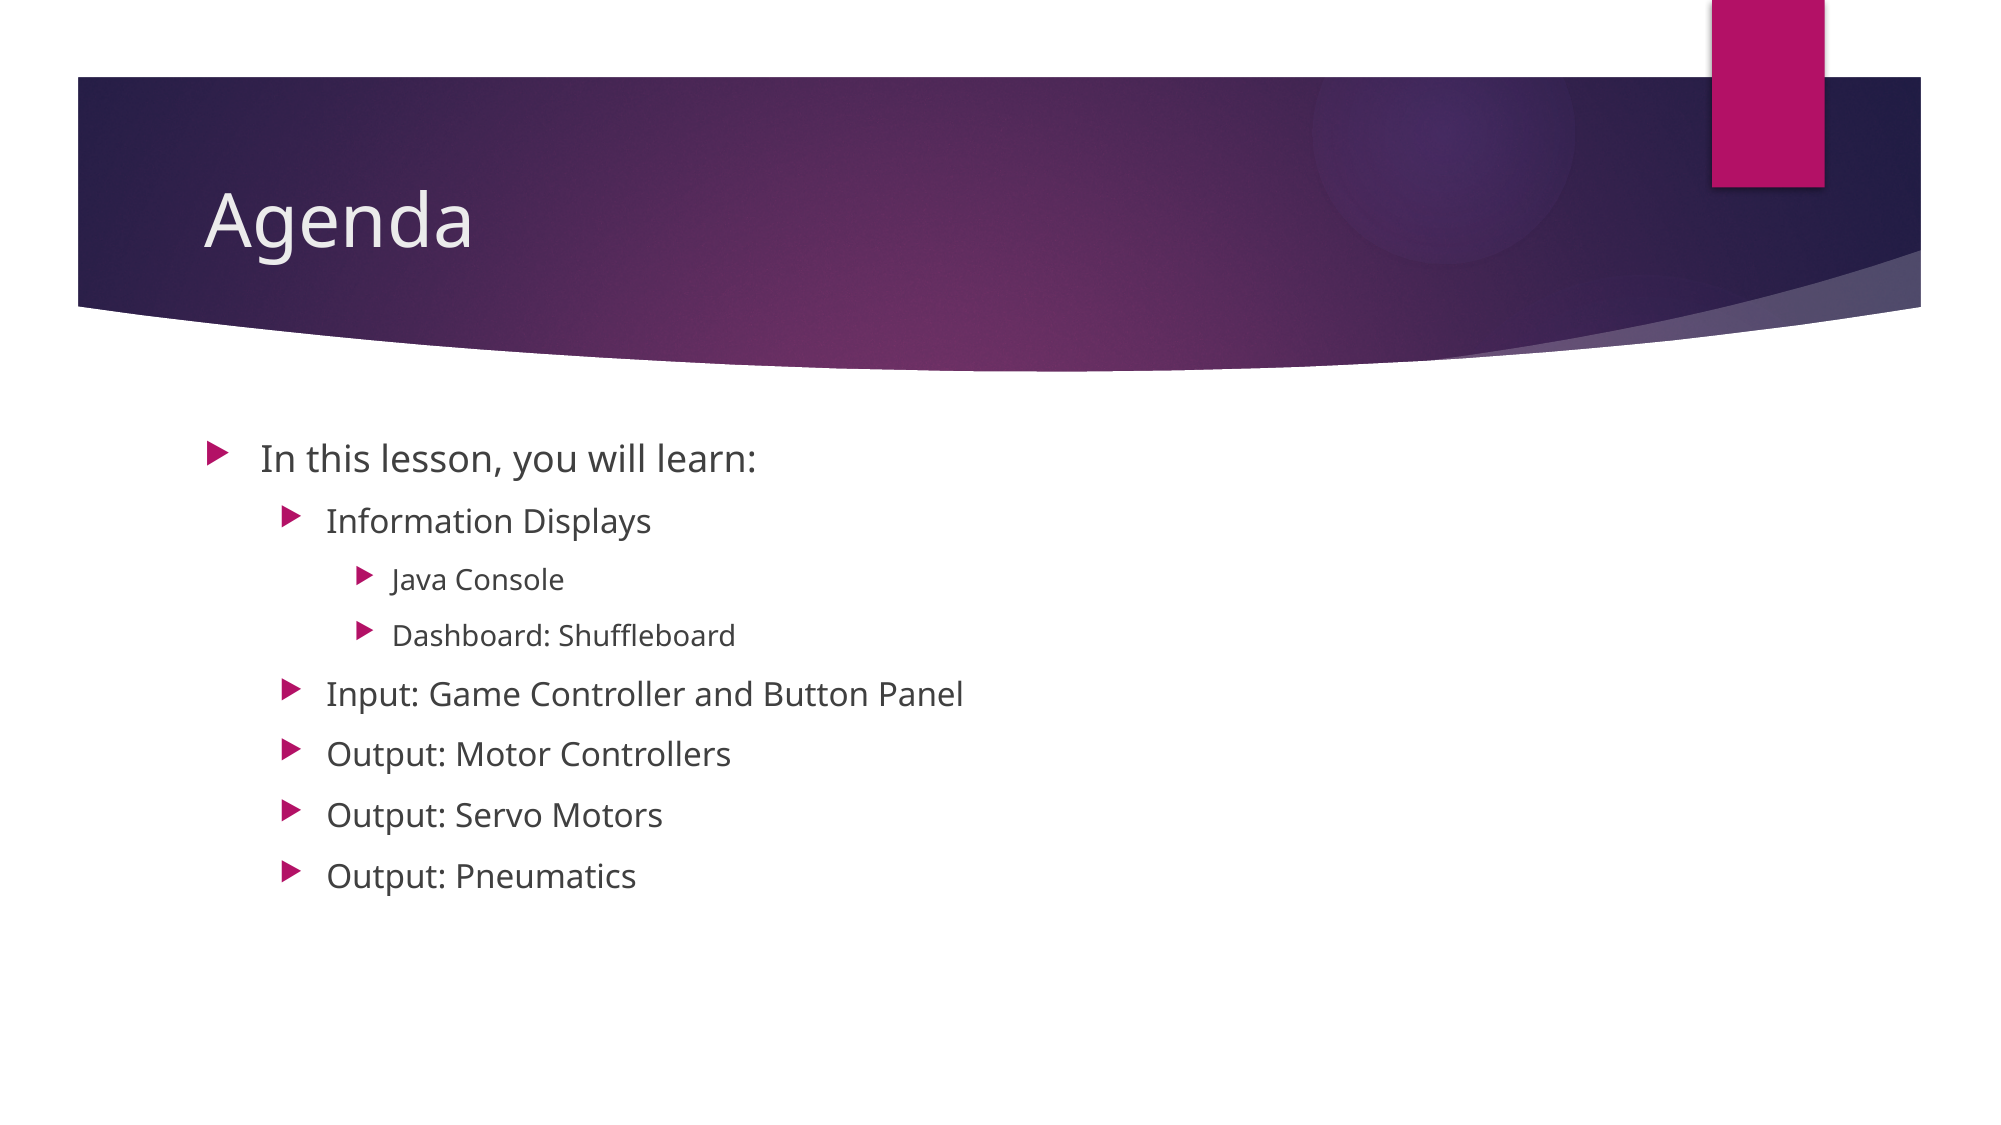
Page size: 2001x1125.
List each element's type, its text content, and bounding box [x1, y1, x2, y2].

title Agenda [189, 159, 1627, 276]
list In this lesson, you will learn: Information Displays Java Console Dashboard: Shuffleboard Input: Game Controller and Button Panel Output: Motor Controllers Output: Servo Motors Output: Pneumatics [189, 427, 1638, 1075]
